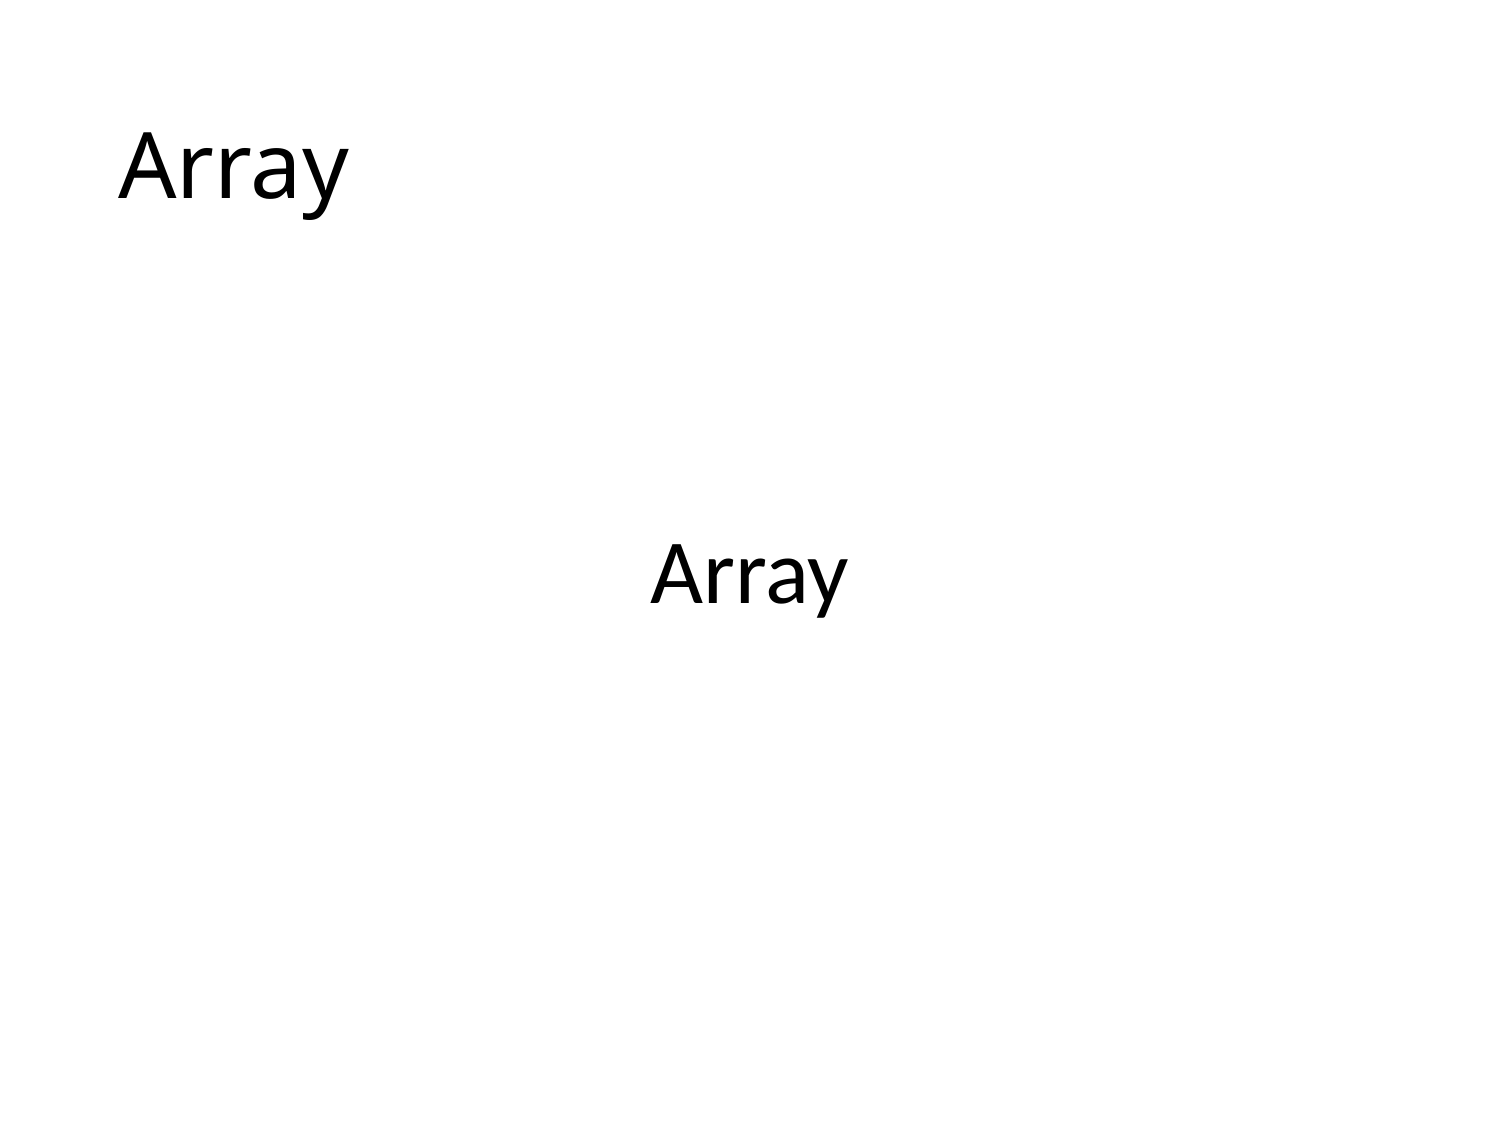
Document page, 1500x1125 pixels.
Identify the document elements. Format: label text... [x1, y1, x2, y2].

title Array [103, 59, 1397, 278]
list Array [118, 516, 1382, 648]
